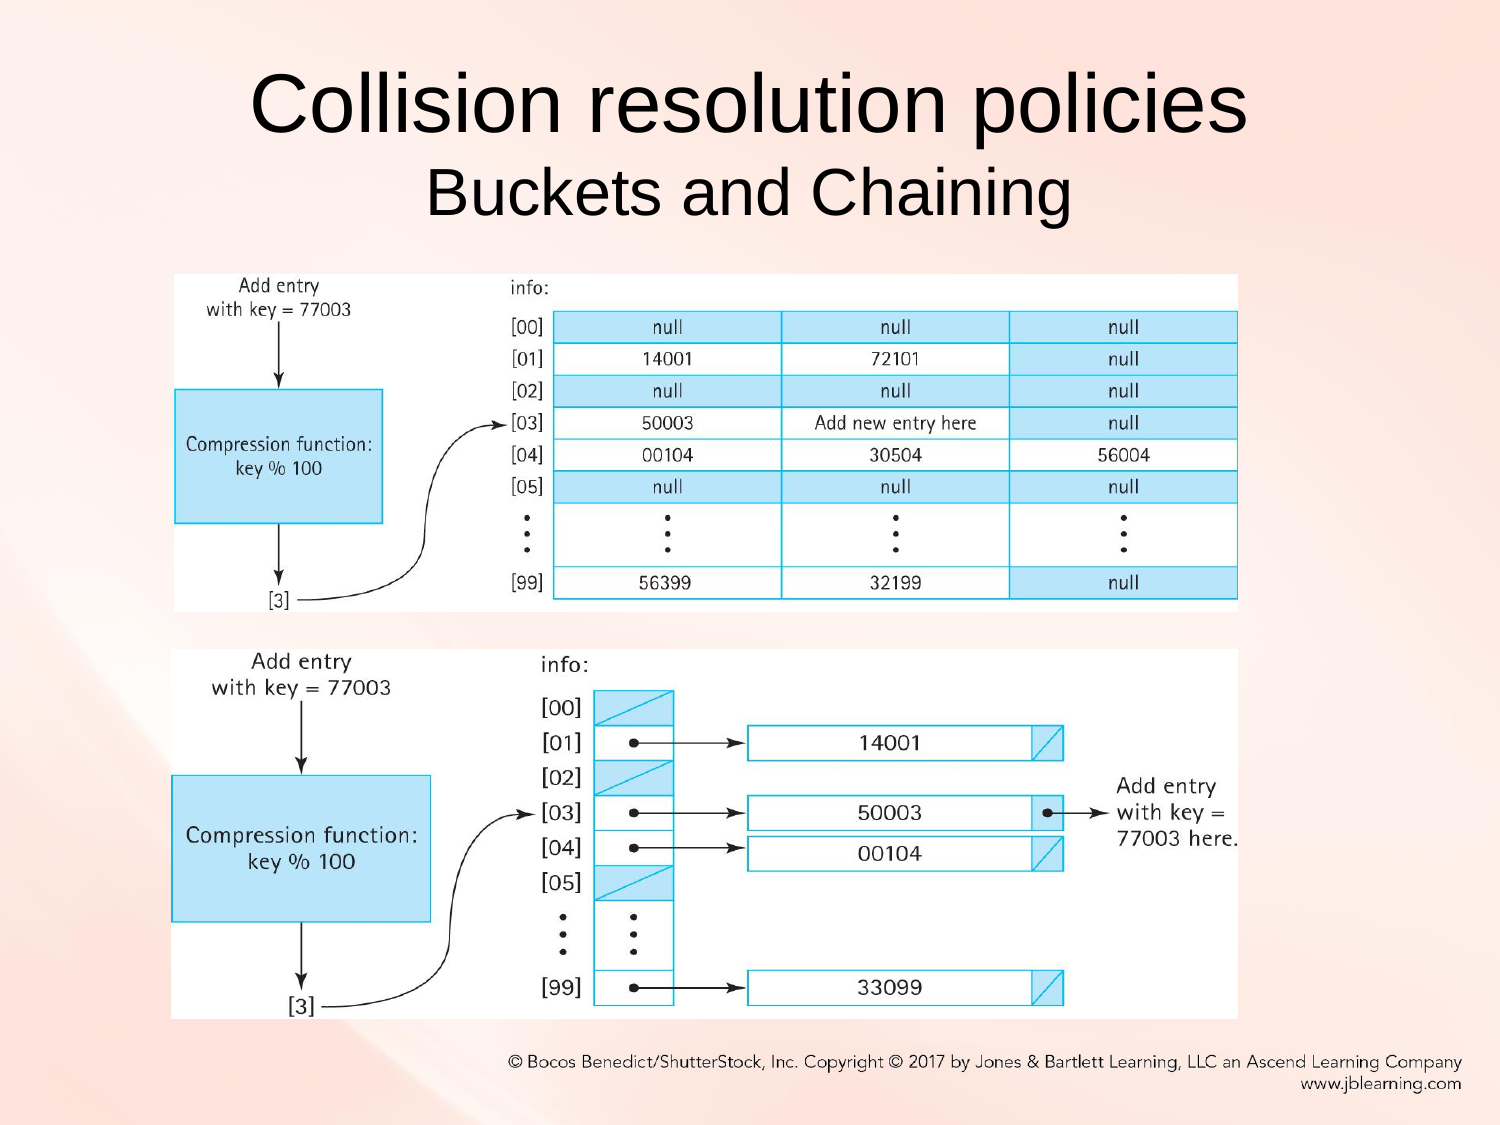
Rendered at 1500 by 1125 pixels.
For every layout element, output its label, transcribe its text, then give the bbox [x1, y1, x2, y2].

text_box Collision resolution policies Buckets and Chaining [74, 45, 1425, 233]
picture [0, 0, 1500, 1125]
